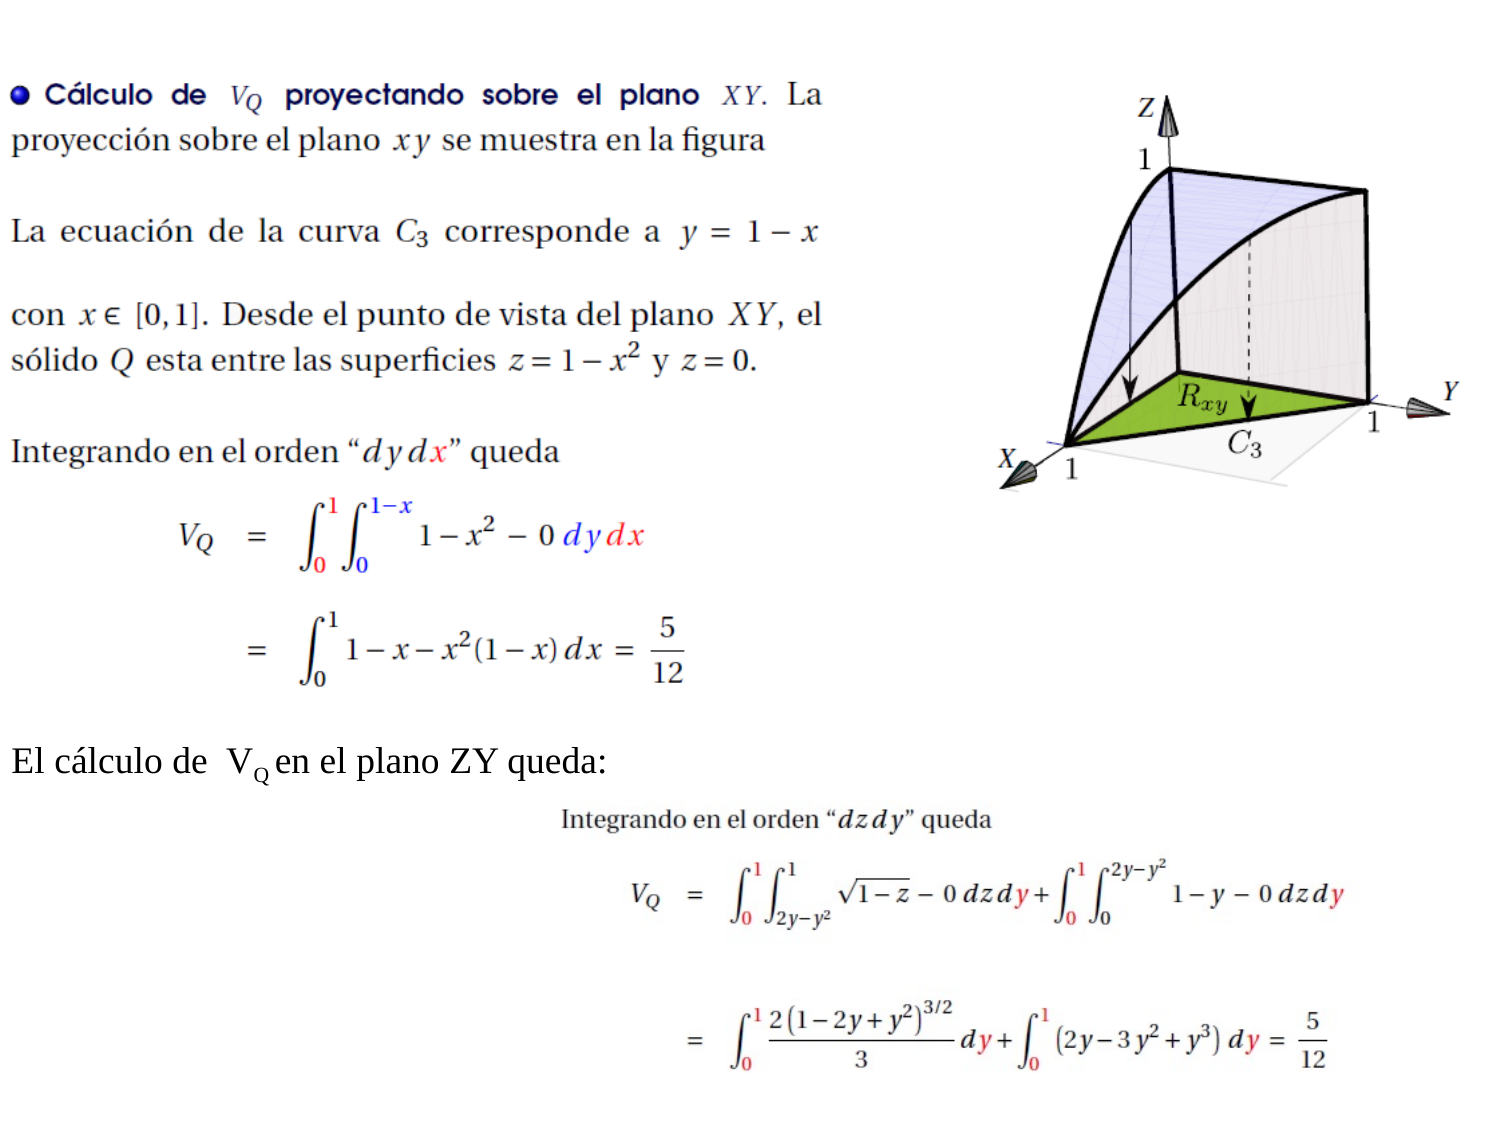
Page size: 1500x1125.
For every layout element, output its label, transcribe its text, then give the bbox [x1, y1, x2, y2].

text_box El cálculo de VQ en el plano ZY queda: [0, 728, 694, 795]
picture [560, 799, 1388, 1097]
picture [135, 473, 727, 701]
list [0, 78, 1500, 504]
